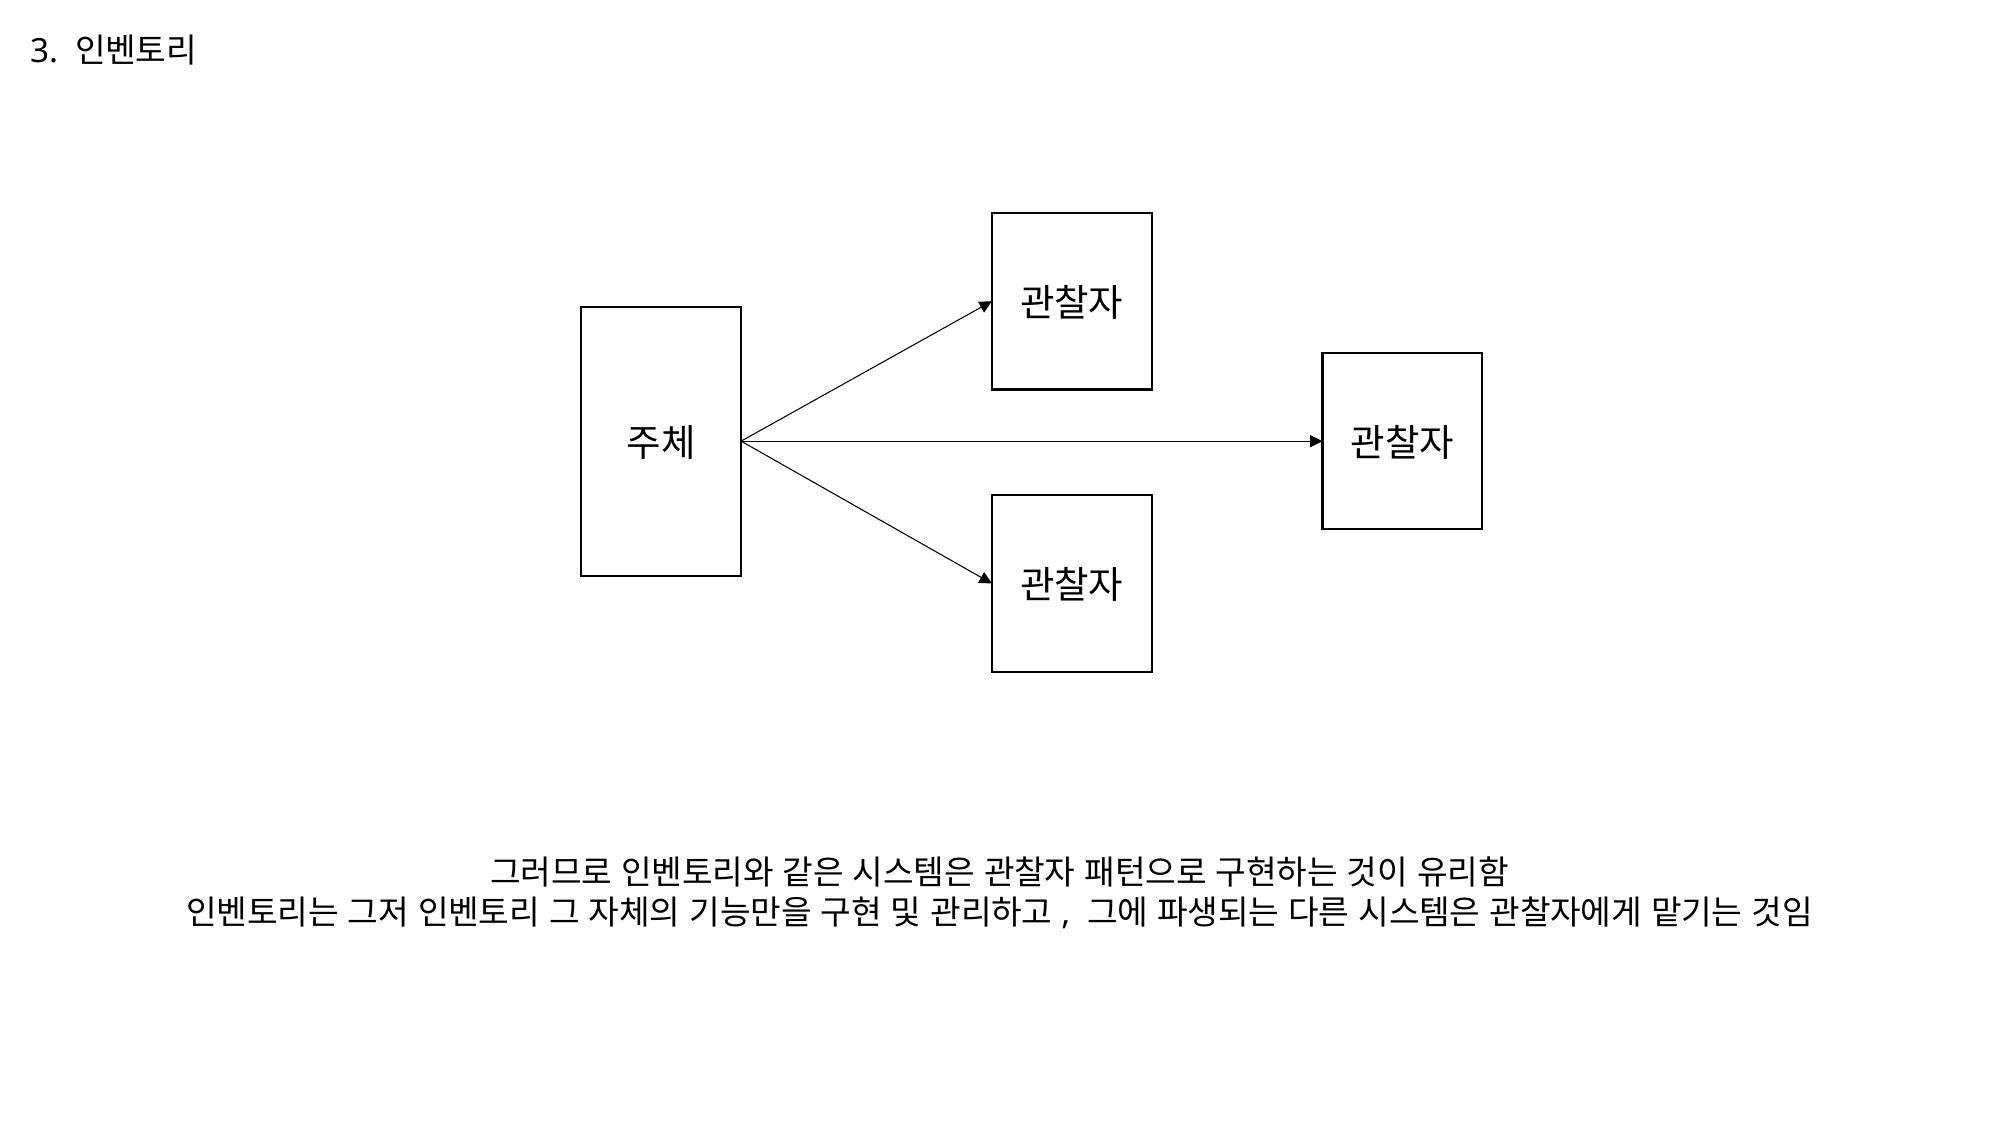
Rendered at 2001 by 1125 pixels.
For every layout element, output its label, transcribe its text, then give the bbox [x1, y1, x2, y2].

text_box 주체 [580, 306, 741, 577]
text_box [741, 301, 992, 441]
text_box 관찰자 [991, 212, 1153, 391]
text_box 3. 인벤토리 [15, 21, 212, 77]
text_box 그러므로 인벤토리와 같은 시스템은 관찰자 패턴으로 구현하는 것이 유리함 인벤토리는 그저 인벤토리 그 자체의 기능만을 구현 및 관리하고, 그에 파생되는 다른 시스템은 관찰자에게 맡기는 것임 [171, 843, 1829, 939]
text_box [741, 441, 992, 584]
text_box 관찰자 [1321, 352, 1483, 530]
text_box 관찰자 [991, 494, 1153, 673]
